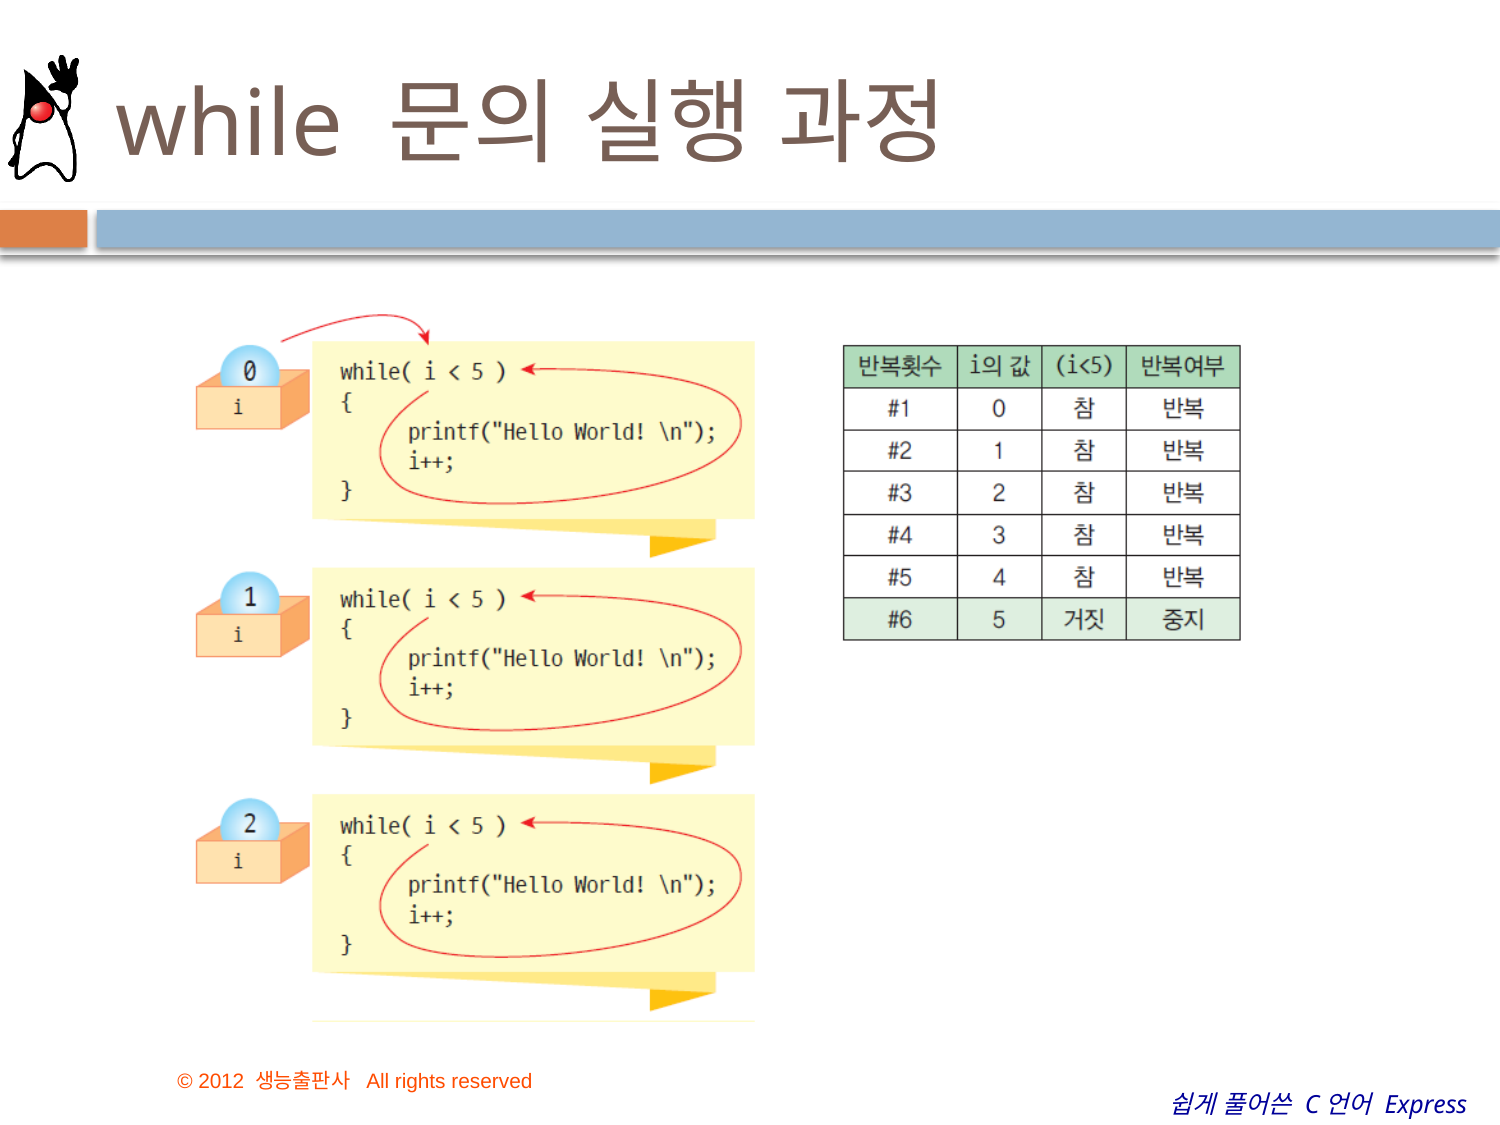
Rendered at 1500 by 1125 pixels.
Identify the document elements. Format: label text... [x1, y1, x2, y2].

picture [8, 55, 79, 182]
title while 문의 실행 과정 [100, 37, 1438, 200]
picture [181, 294, 1269, 1022]
